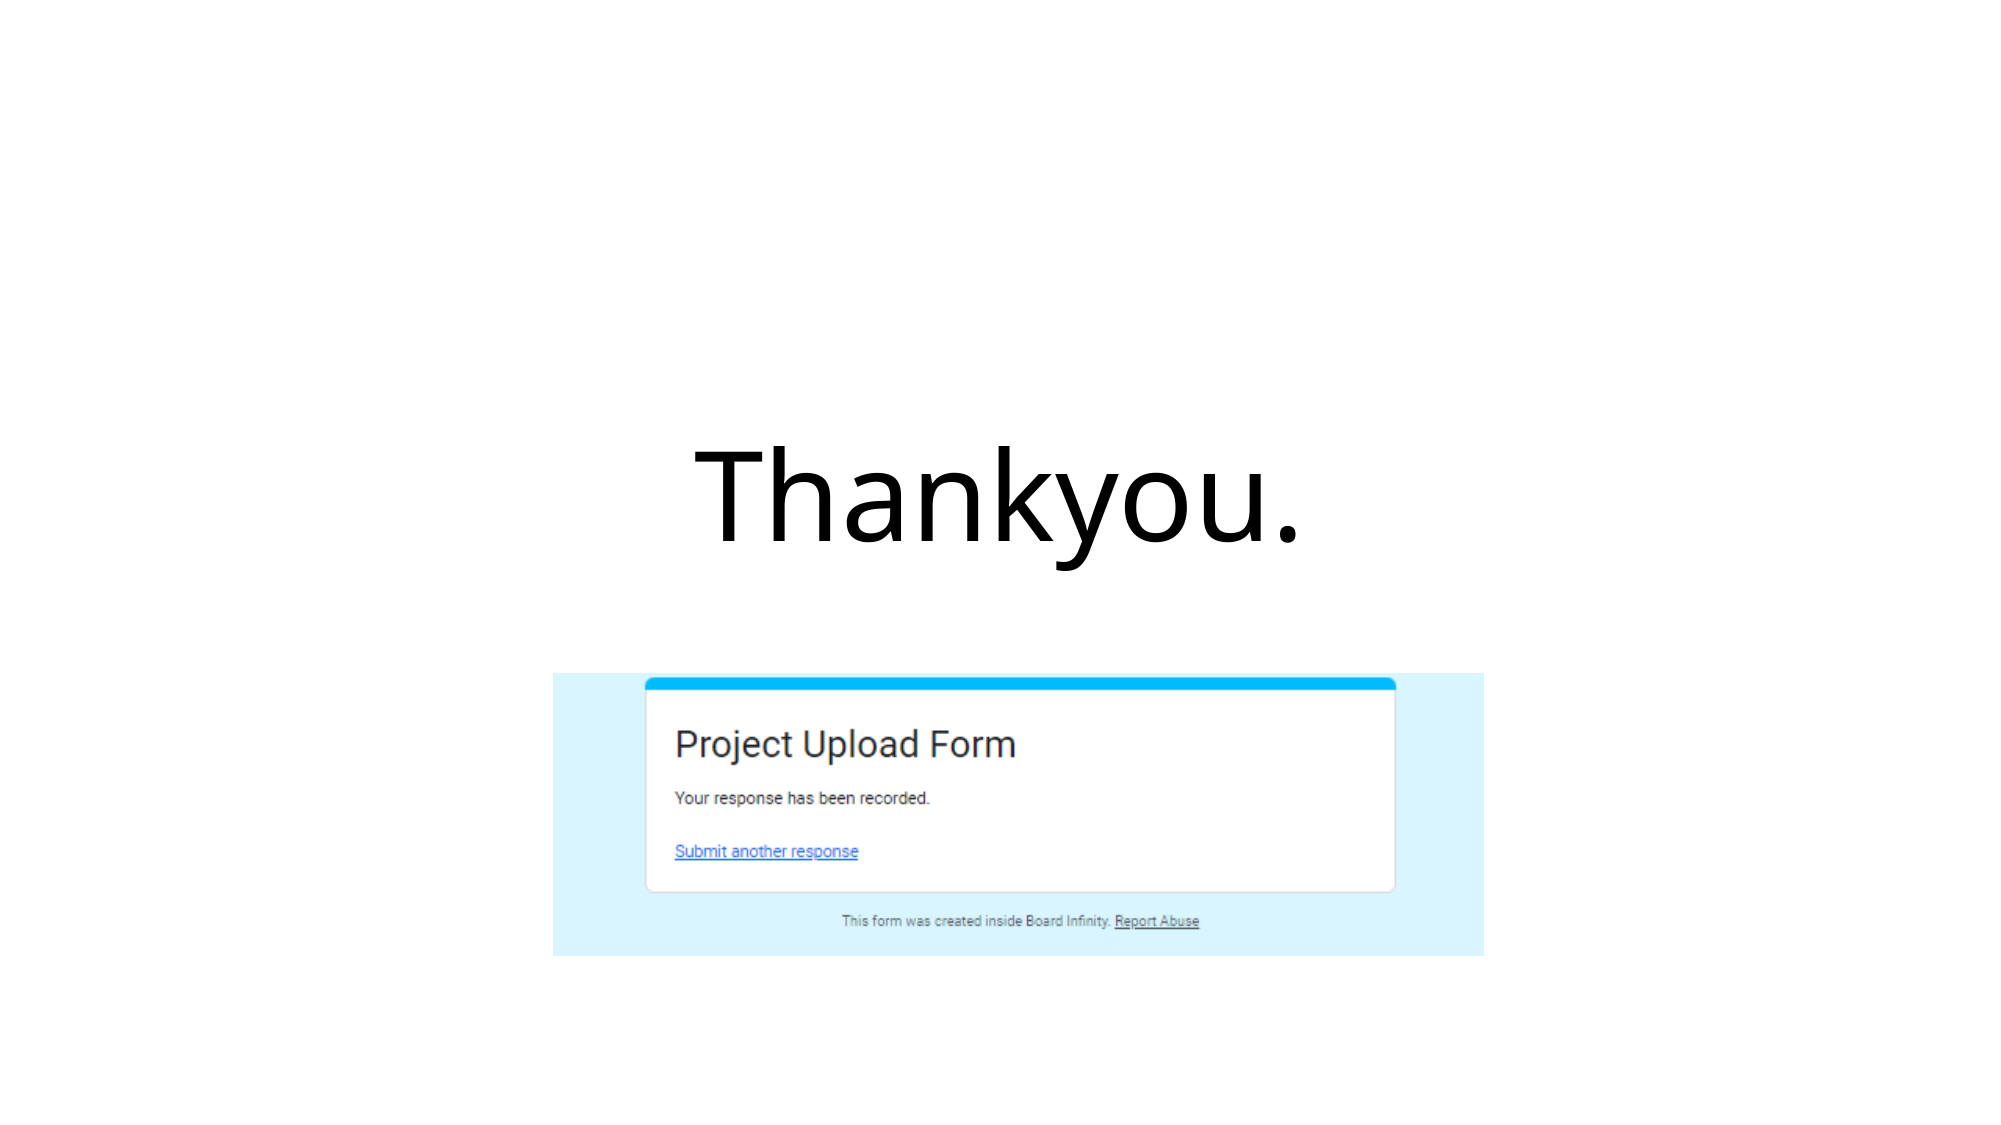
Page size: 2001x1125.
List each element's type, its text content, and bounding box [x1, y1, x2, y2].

title Thankyou. [249, 184, 1750, 576]
picture [553, 672, 1485, 957]
